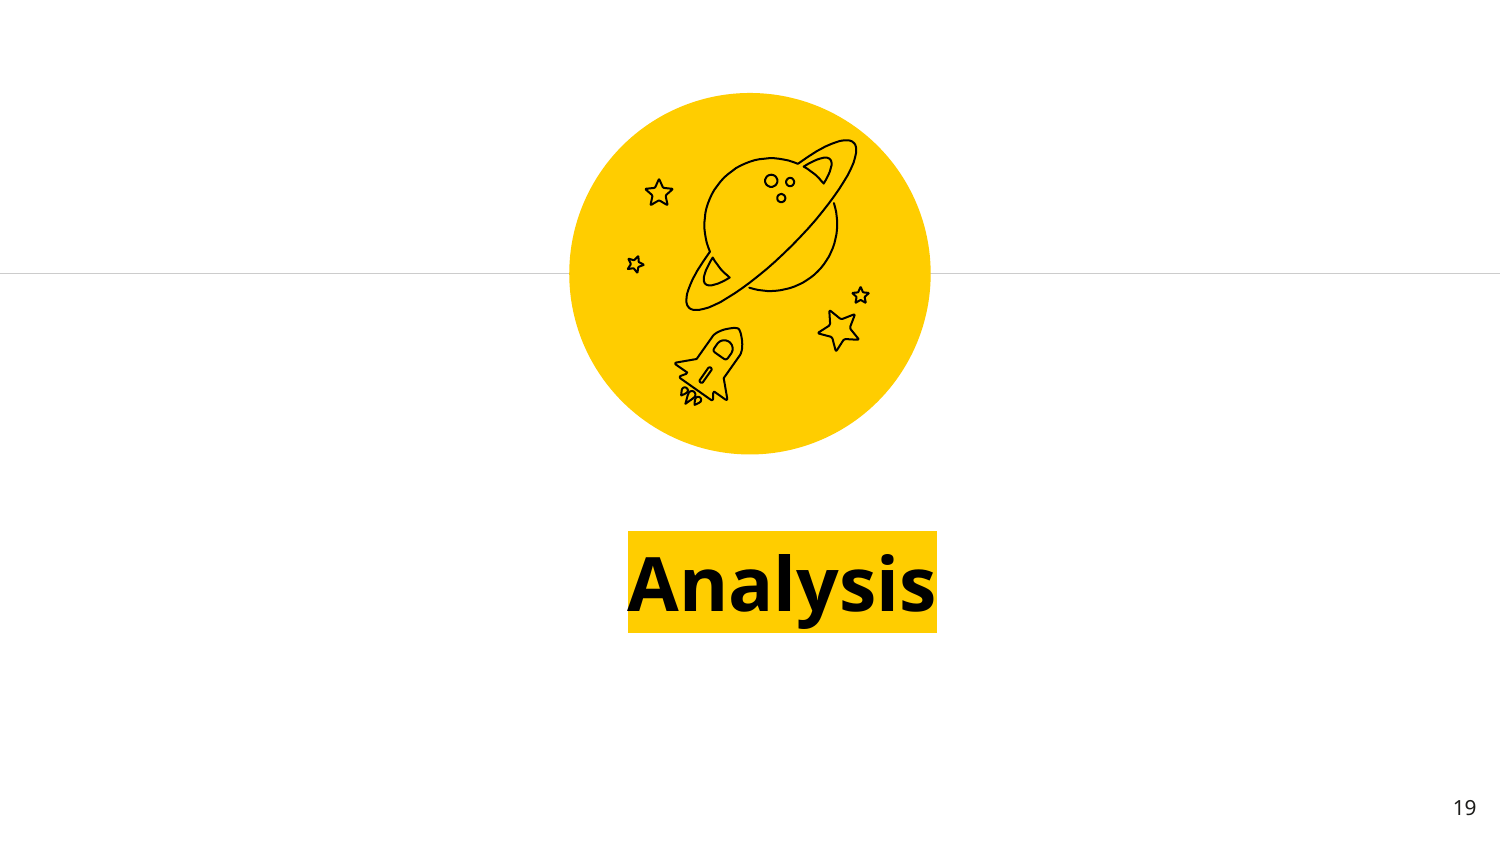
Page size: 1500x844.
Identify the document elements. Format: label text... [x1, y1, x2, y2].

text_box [686, 139, 857, 311]
text_box [569, 92, 931, 273]
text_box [676, 331, 747, 403]
slide_number ‹#› [1401, 779, 1492, 844]
title Analysis [599, 486, 1499, 677]
text_box [569, 283, 931, 455]
